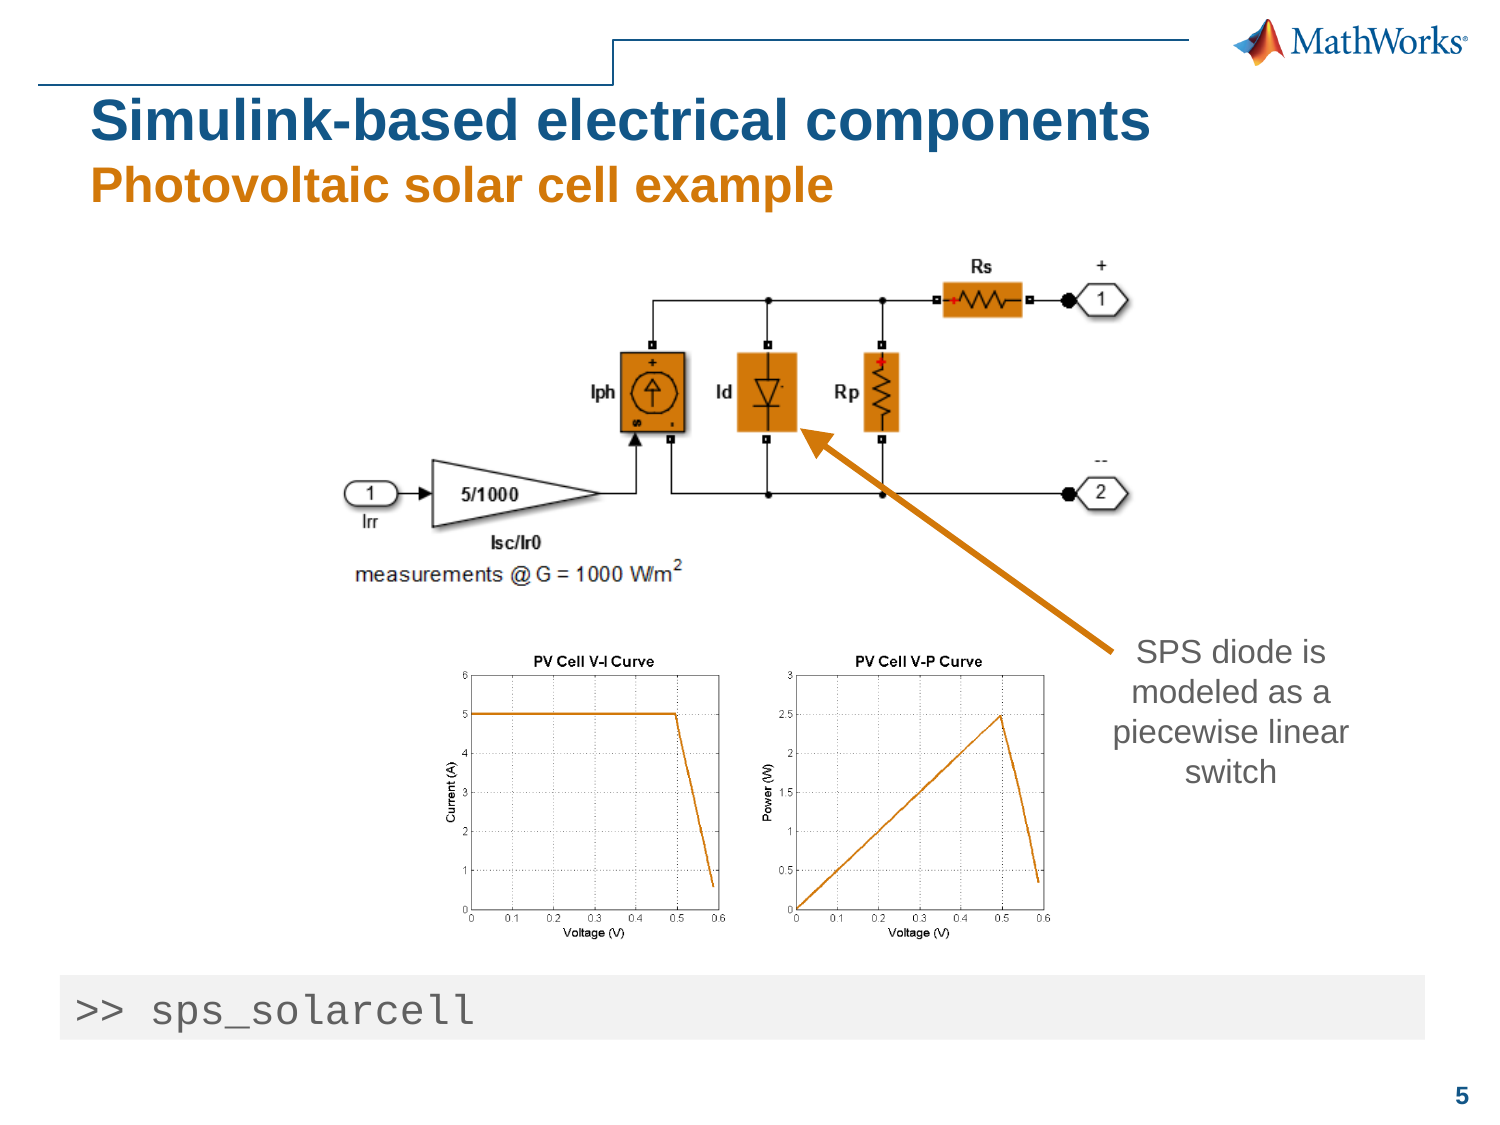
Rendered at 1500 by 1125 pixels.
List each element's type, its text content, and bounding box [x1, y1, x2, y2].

title Simulink-based electrical components Photovoltaic solar cell example [75, 75, 1400, 238]
text_box SPS diode is modeled as a piecewise linear switch [1116, 623, 1400, 798]
picture [1226, 7, 1483, 78]
picture [374, 652, 1113, 942]
picture [332, 237, 1143, 607]
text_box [799, 427, 1113, 653]
text_box >> sps_solarcell [59, 975, 1425, 1040]
